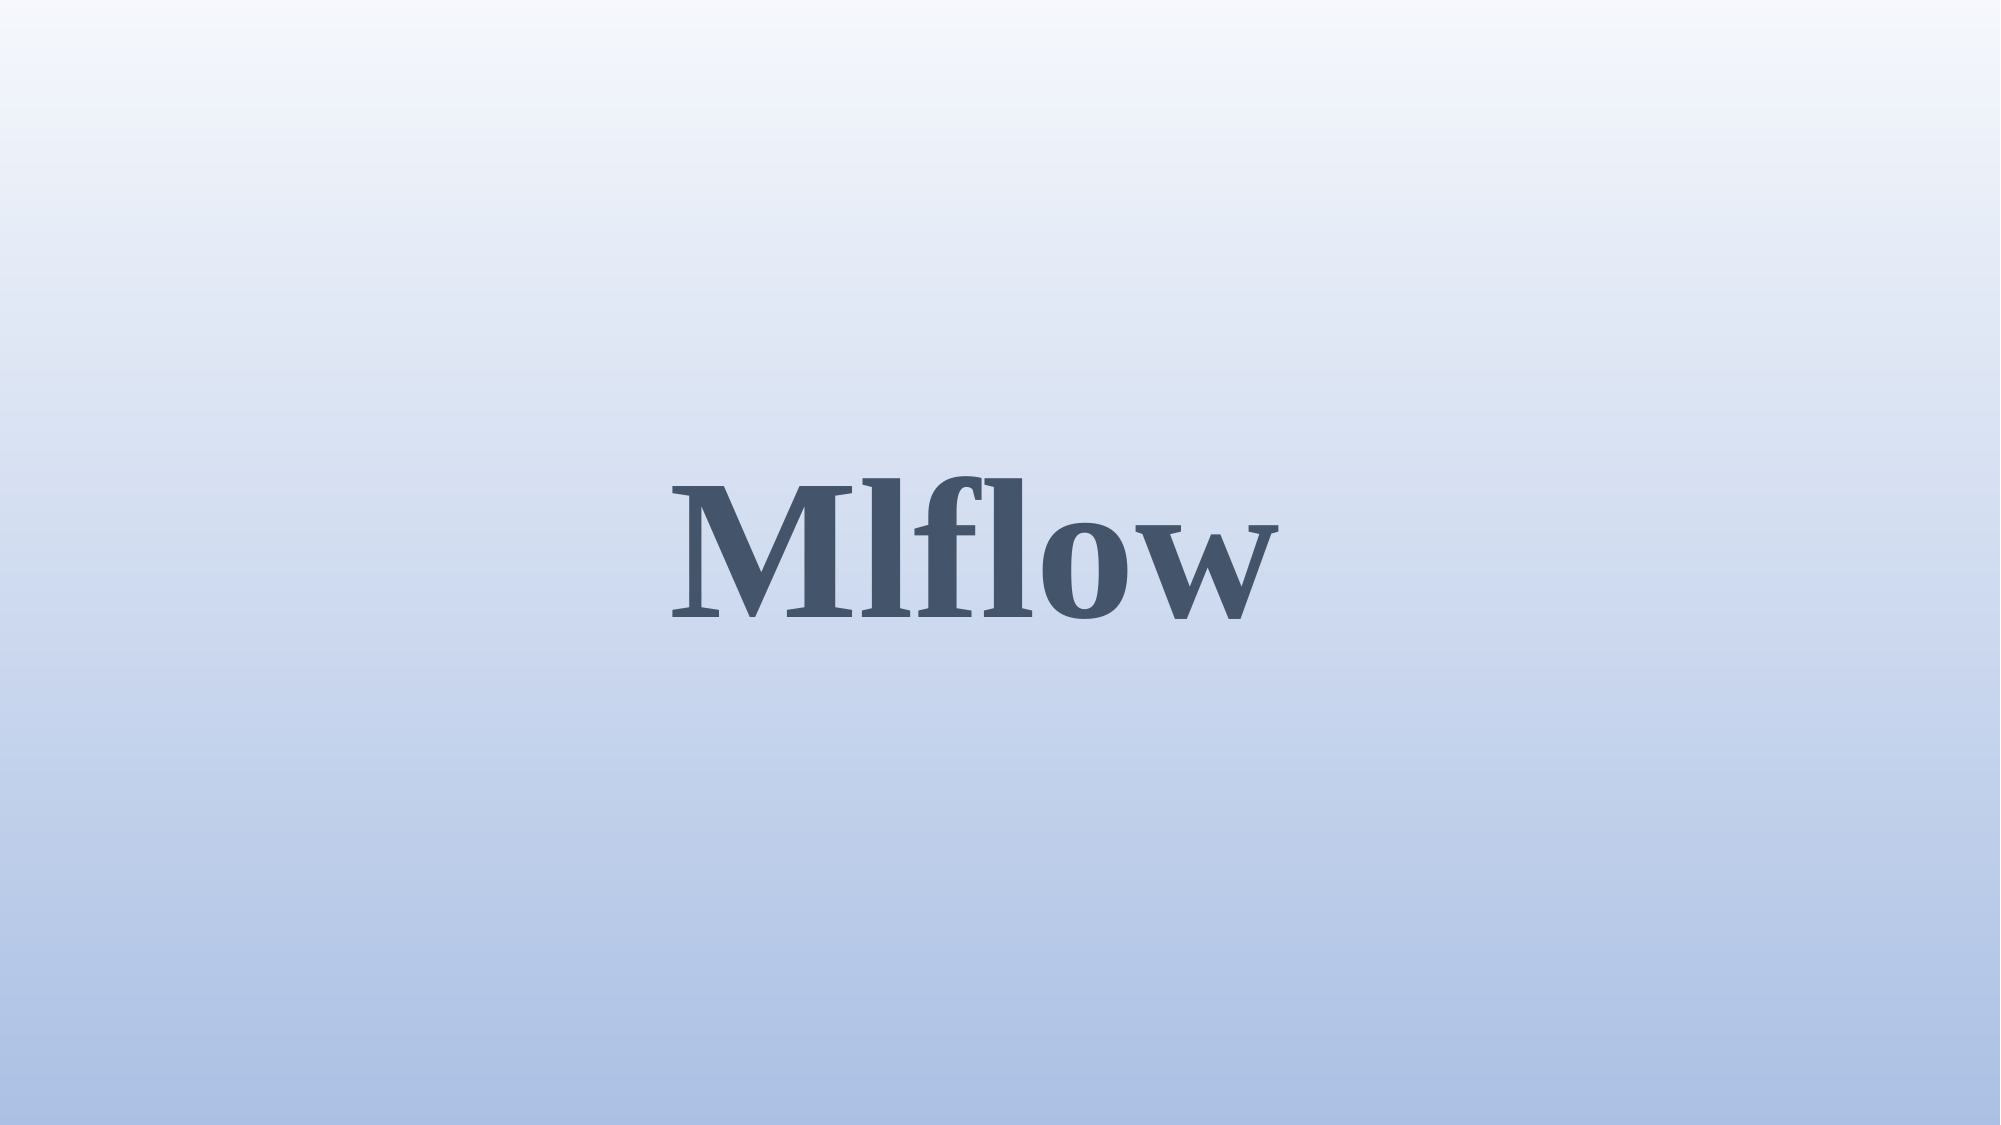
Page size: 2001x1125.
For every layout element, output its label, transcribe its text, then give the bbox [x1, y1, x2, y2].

title Mlflow [527, 289, 1473, 669]
